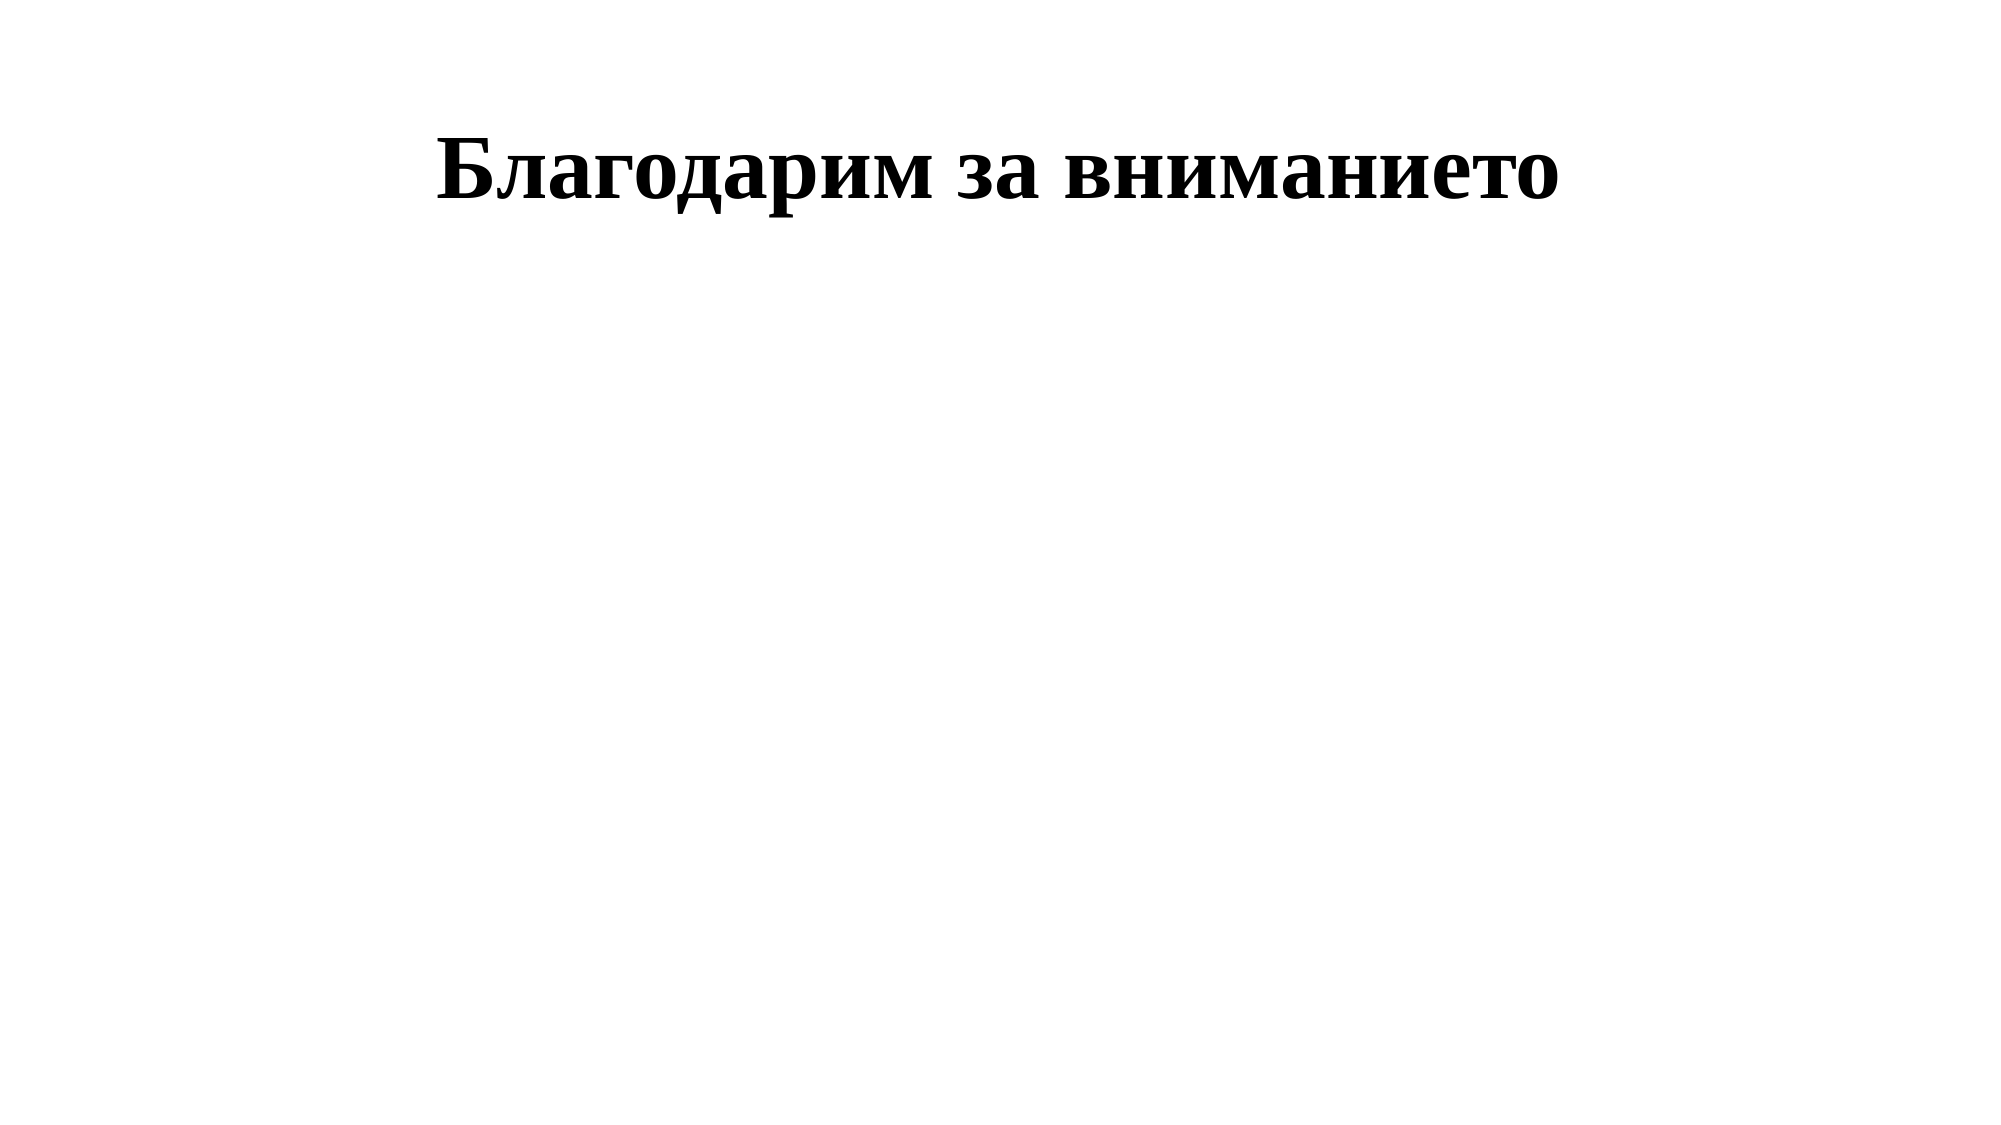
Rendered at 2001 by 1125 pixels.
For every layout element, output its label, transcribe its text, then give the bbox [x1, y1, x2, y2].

title Благодарим за вниманието [137, 59, 1863, 278]
